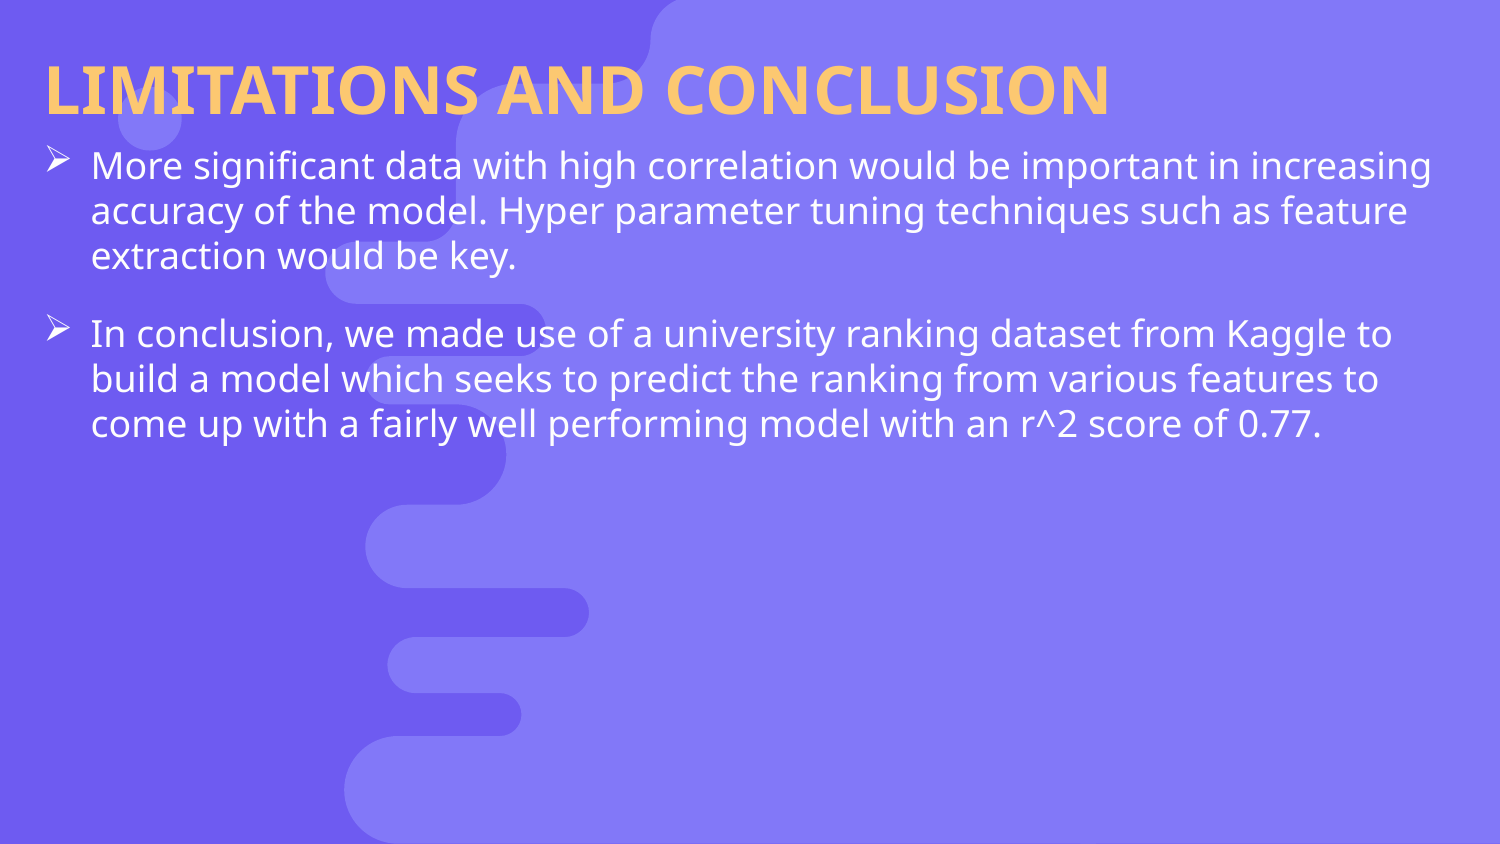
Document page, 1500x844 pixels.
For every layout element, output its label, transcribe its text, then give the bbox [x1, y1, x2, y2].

text_box More significant data with high correlation would be important in increasing accuracy of the model. Hyper parameter tuning techniques such as feature extraction would be key. In conclusion, we made use of a university ranking dataset from Kaggle to build a model which seeks to predict the ranking from various features to come up with a fairly well performing model with an r^2 score of 0.77. [28, 126, 1471, 775]
text_box LIMITATIONS AND CONCLUSION [28, 32, 1293, 126]
